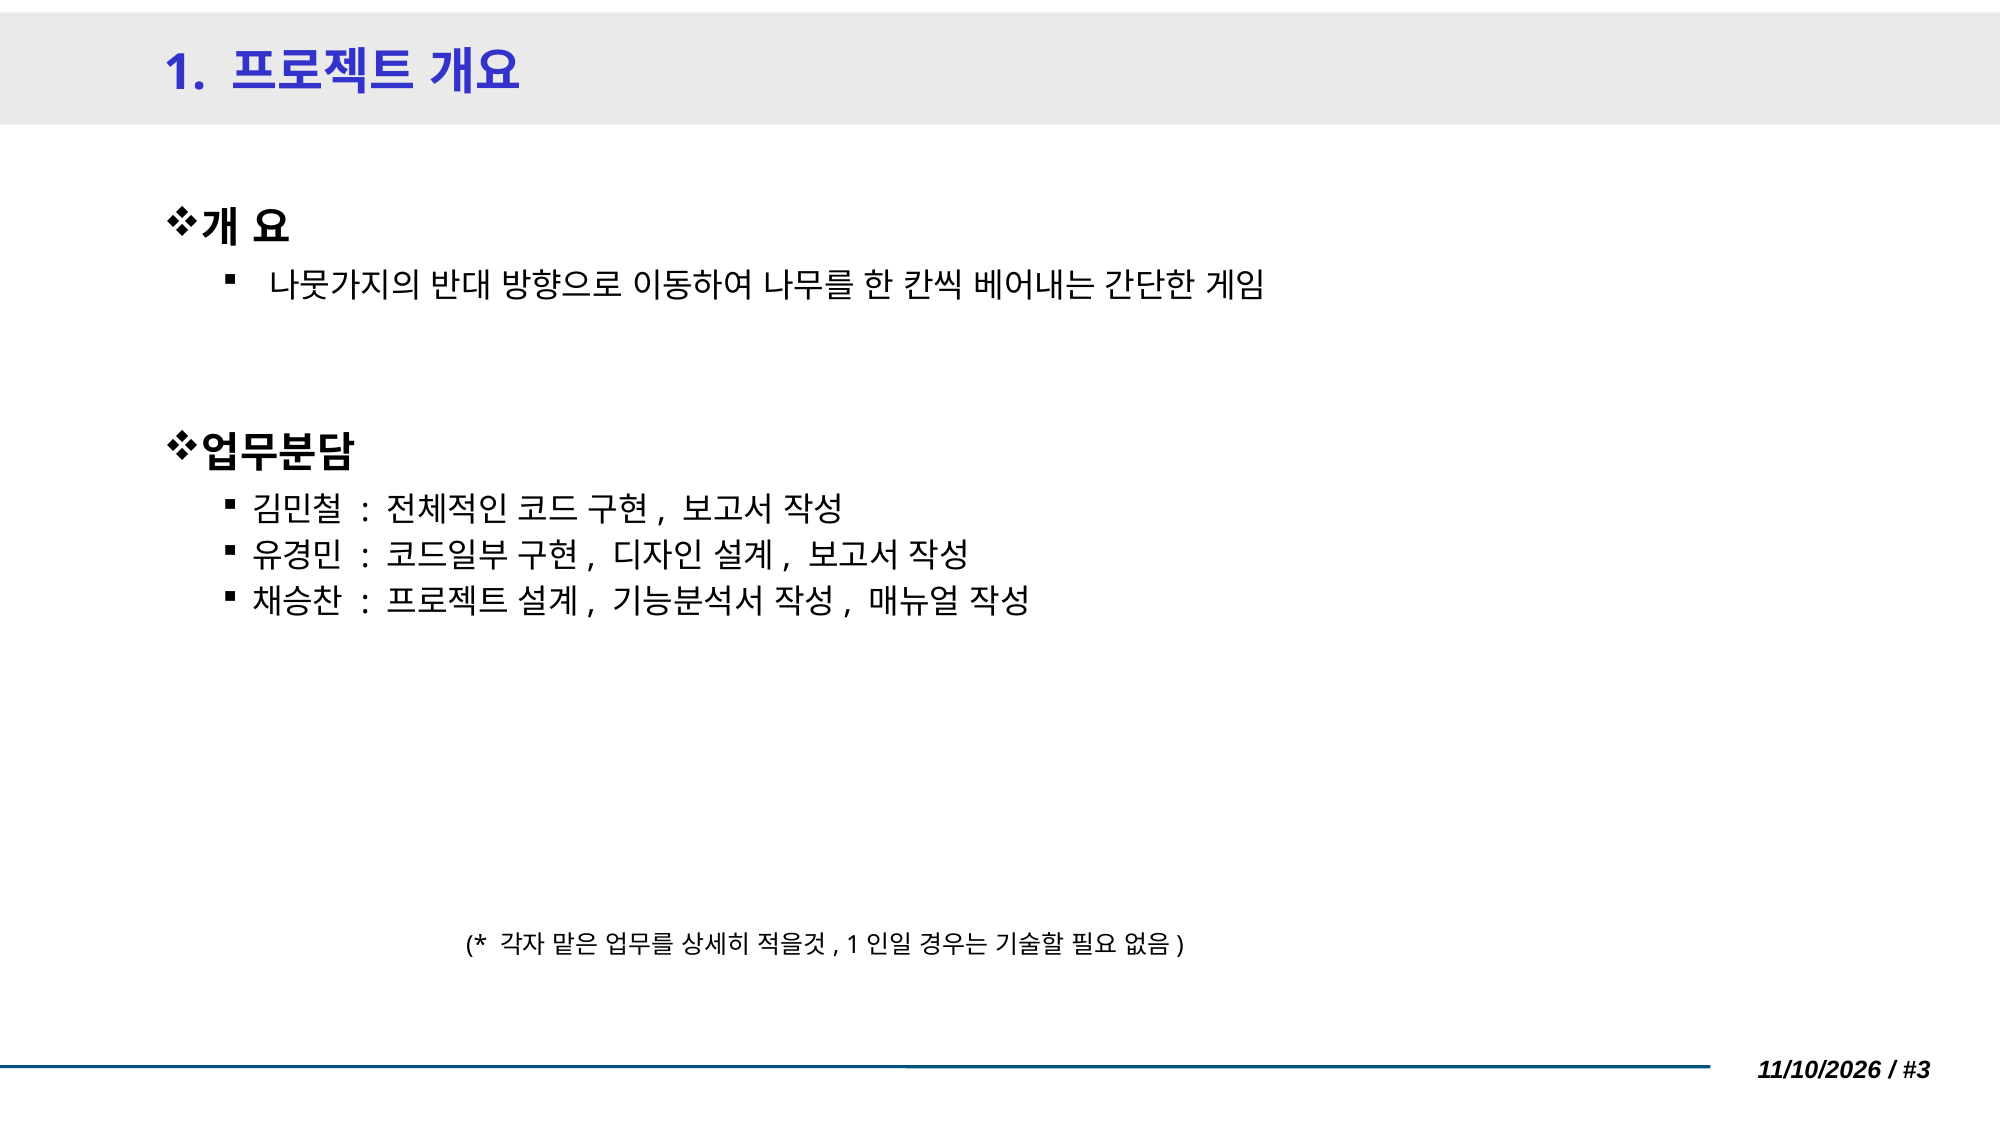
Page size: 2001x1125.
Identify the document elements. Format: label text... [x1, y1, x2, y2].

text_box (* 각자 맡은 업무를 상세히 적을것, 1인일 경우는 기술할 필요 없음) [451, 921, 1199, 967]
list 개 요 나뭇가지의 반대 방향으로 이동하여 나무를 한 칸씩 베어내는 간단한 게임 업무분담 김민철 : 전체적인 코드 구현, 보고서 작성 유경민 : 코드일부 구현, 디자인 설계, 보고서 작성 채승찬 : 프로젝트 설계, 기능분석서 작성, 매뉴얼 작성 [148, 193, 1700, 1019]
title 1. 프로젝트 개요 [148, 24, 1934, 114]
